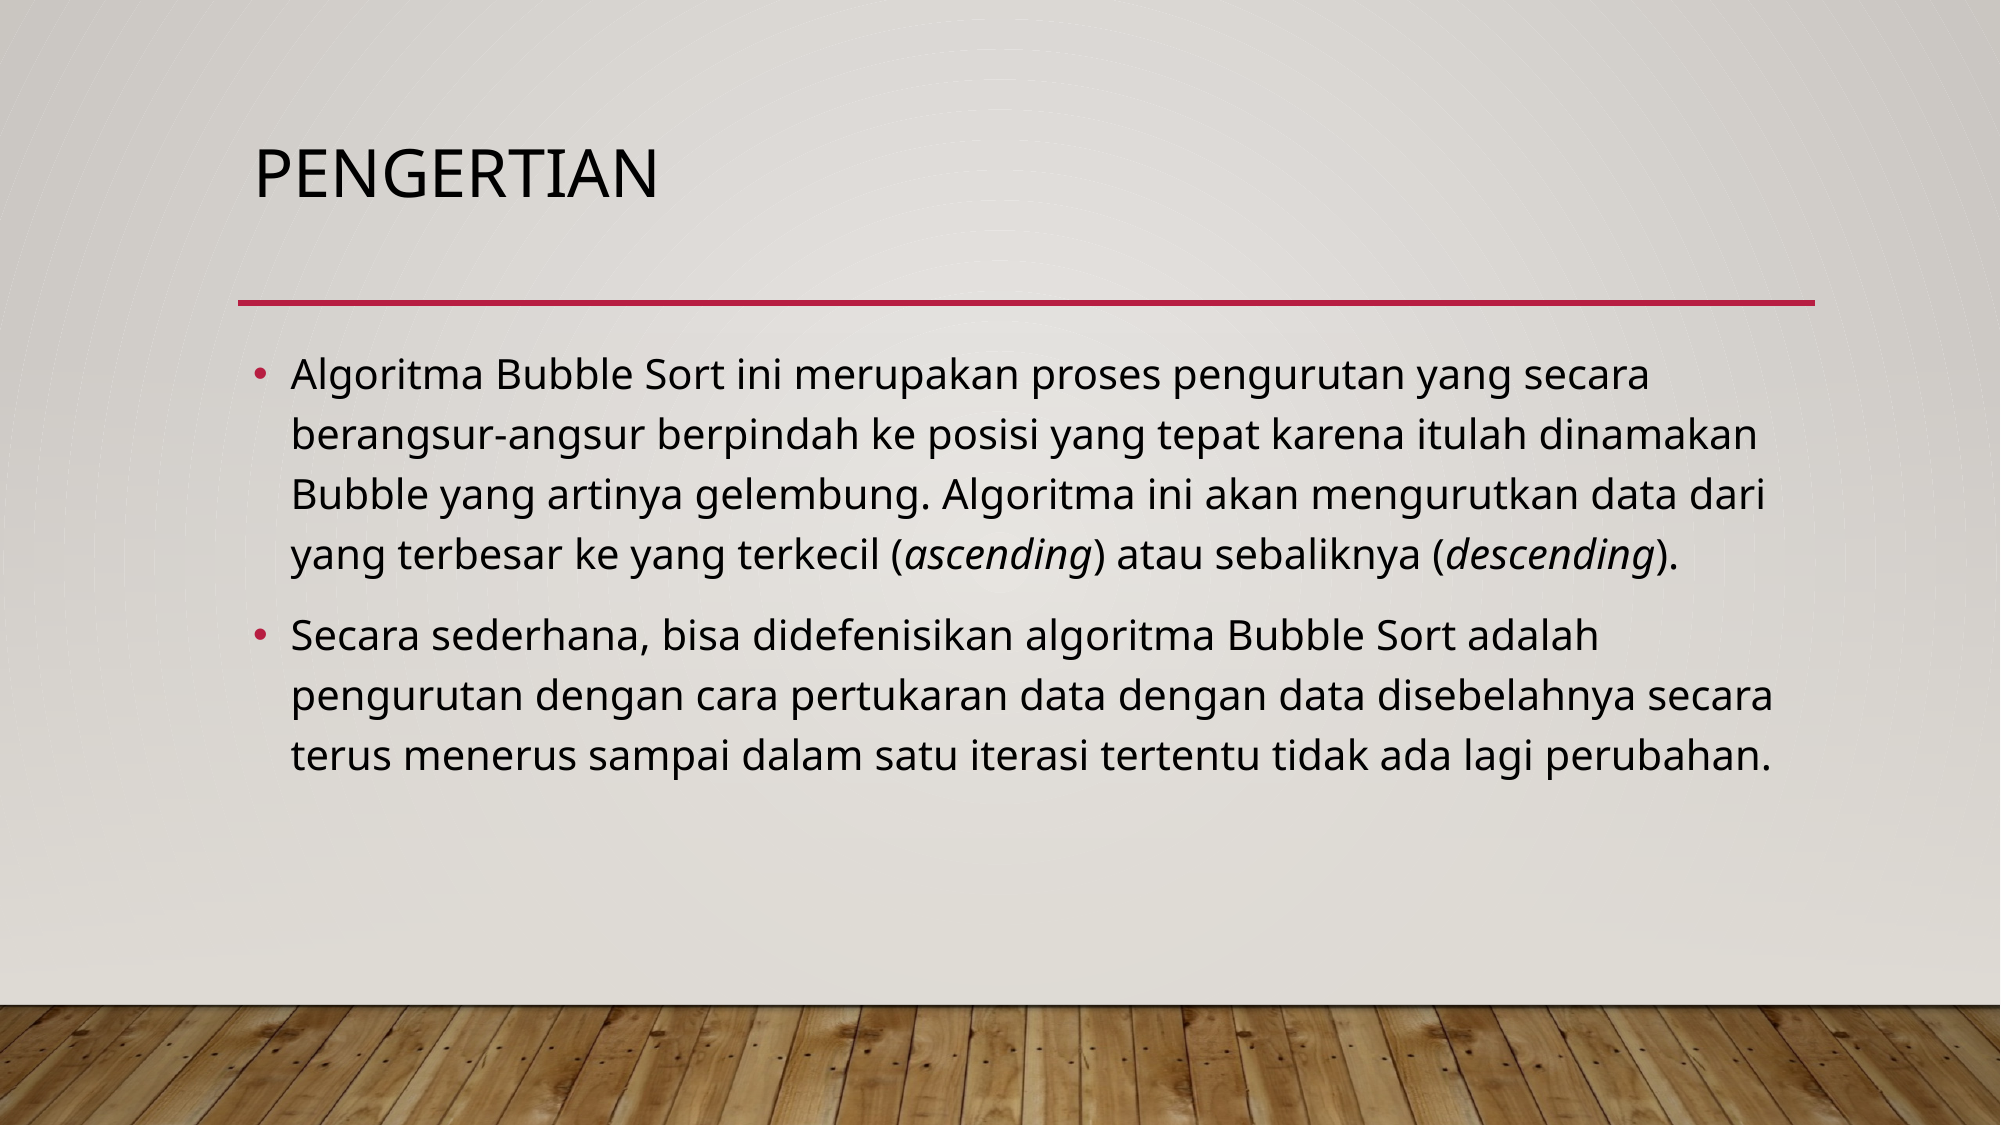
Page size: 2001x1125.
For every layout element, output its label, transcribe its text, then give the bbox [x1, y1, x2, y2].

list Algoritma Bubble Sort ini merupakan proses pengurutan yang secara berangsur-angsur berpindah ke posisi yang tepat karena itulah dinamakan Bubble yang artinya gelembung. Algoritma ini akan mengurutkan data dari yang terbesar ke yang terkecil (ascending) atau sebaliknya (descending). Secara sederhana, bisa didefenisikan algoritma Bubble Sort adalah pengurutan dengan cara pertukaran data dengan data disebelahnya secara terus menerus sampai dalam satu iterasi tertentu tidak ada lagi perubahan. [238, 330, 1814, 897]
title pengertian [238, 131, 1814, 305]
picture [0, 1005, 2000, 1125]
